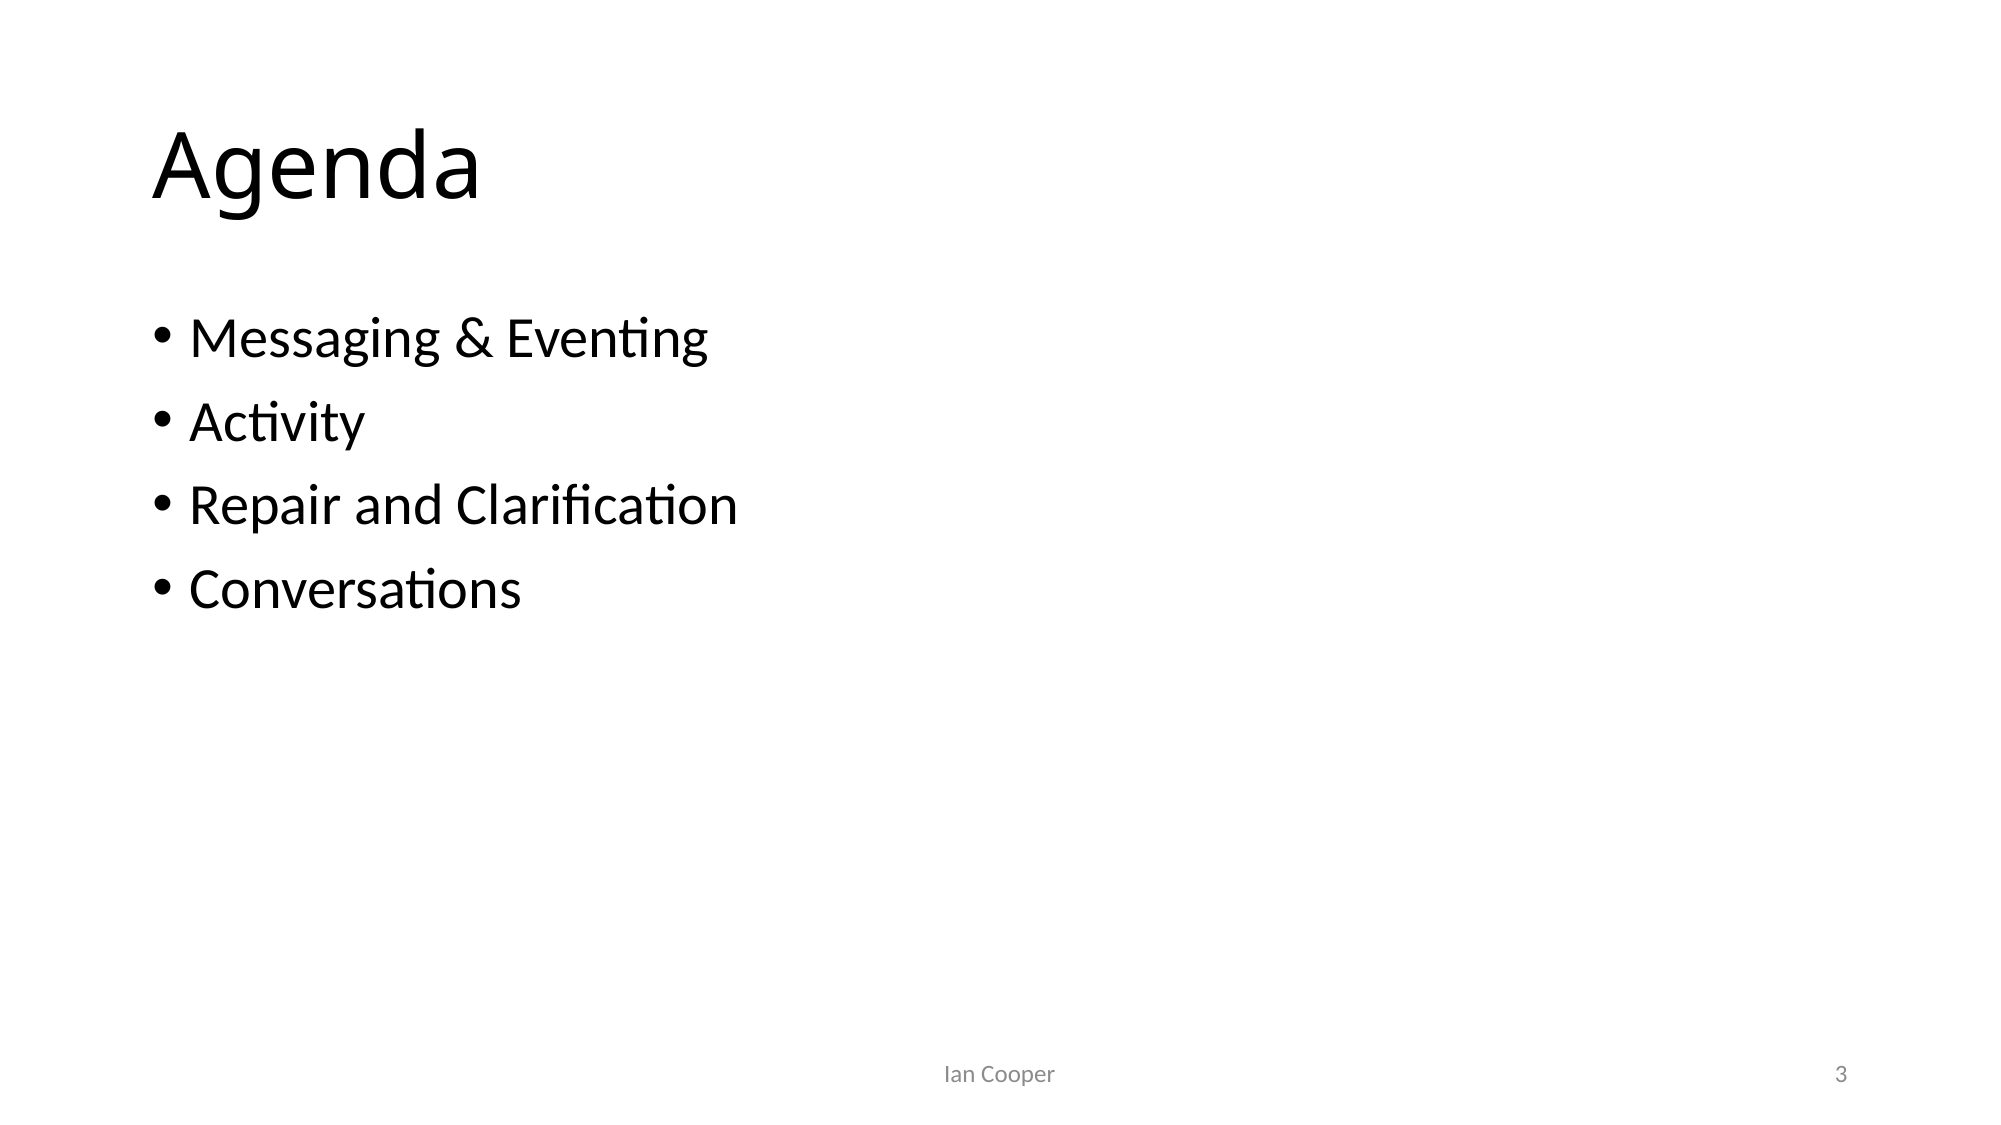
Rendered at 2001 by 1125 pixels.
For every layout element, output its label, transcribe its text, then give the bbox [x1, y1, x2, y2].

footer Ian Cooper [662, 1042, 1338, 1103]
slide_number 3 [1412, 1042, 1863, 1103]
title Agenda [137, 59, 1863, 278]
list Messaging & Eventing Activity Repair and Clarification Conversations [137, 299, 1863, 1014]
